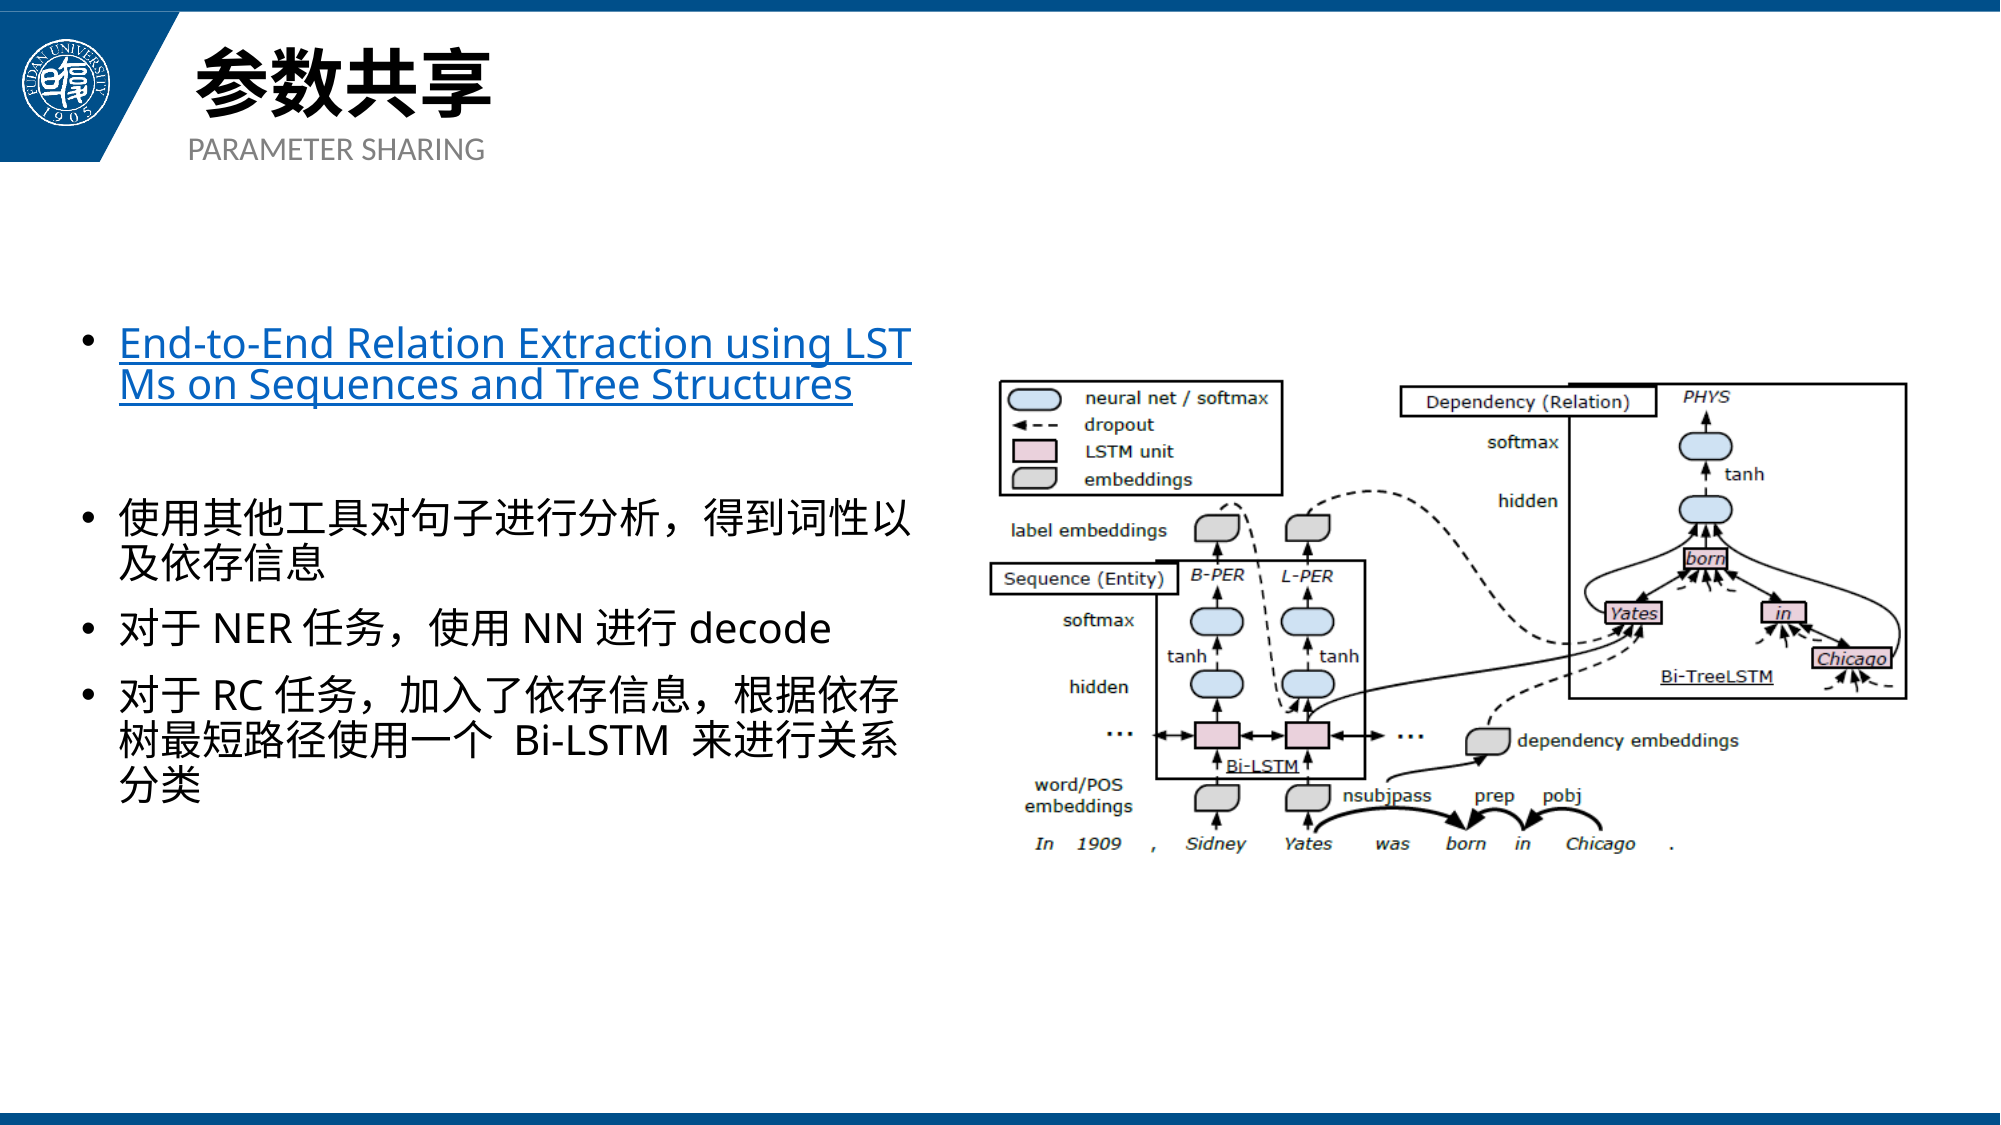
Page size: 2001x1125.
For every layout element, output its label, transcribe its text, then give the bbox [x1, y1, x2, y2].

title 参数共享 [179, 11, 1863, 162]
text_box PARAMETER SHARING [172, 119, 1343, 175]
picture [22, 39, 110, 126]
picture [963, 348, 1953, 874]
list End-to-End Relation Extraction using LSTMs on Sequences and Tree Structures 使用其他工具对句子进行分析，得到词性以及依存信息 对于NER任务，使用NN进行decode 对于RC任务，加入了依存信息，根据依存树最短路径使用一个 Bi-LSTM 来进行关系分类 [65, 310, 944, 1025]
